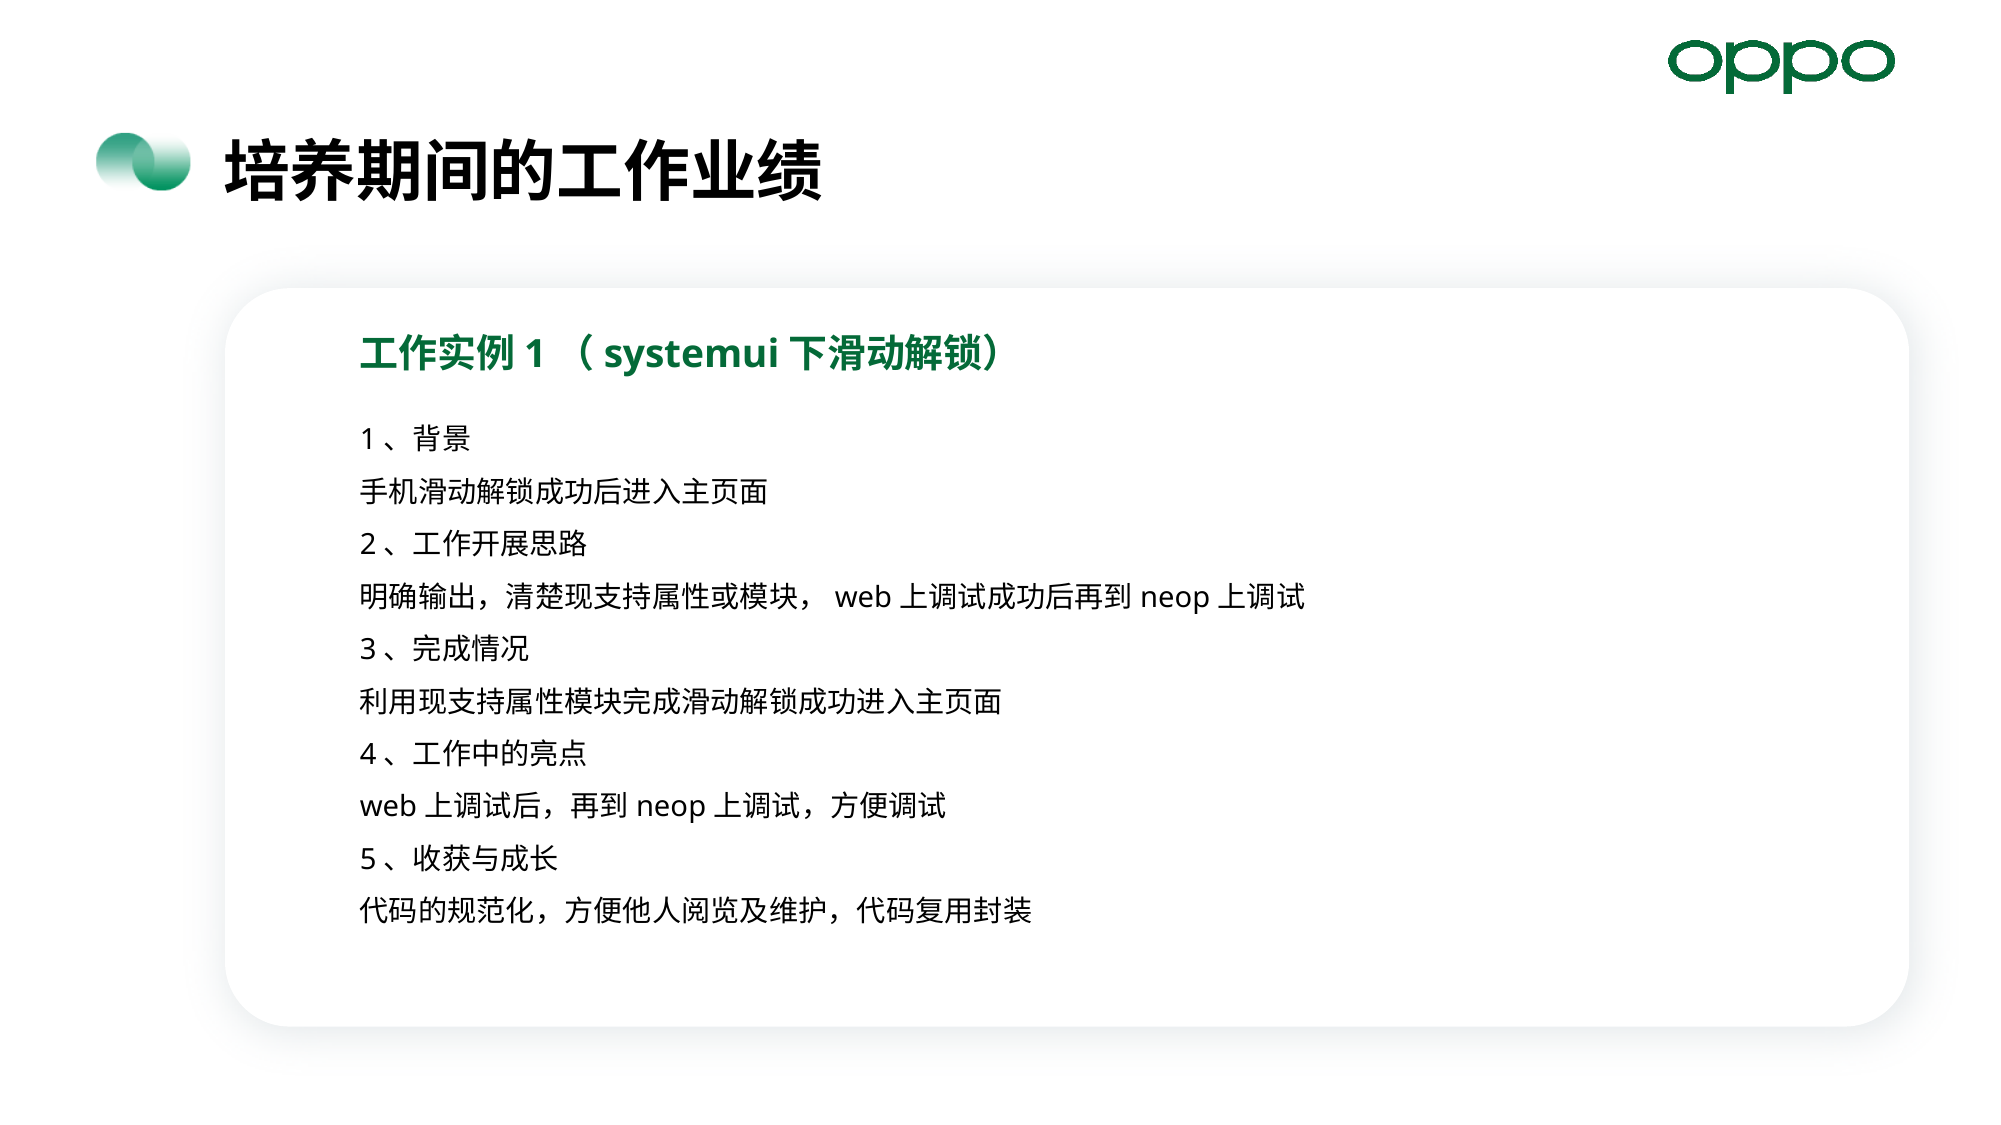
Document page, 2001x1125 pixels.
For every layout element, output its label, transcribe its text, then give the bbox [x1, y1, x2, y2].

text_box 培养期间的工作业绩 [203, 129, 1493, 228]
picture [91, 129, 196, 196]
picture [1668, 40, 1895, 94]
picture [166, 228, 1977, 1094]
